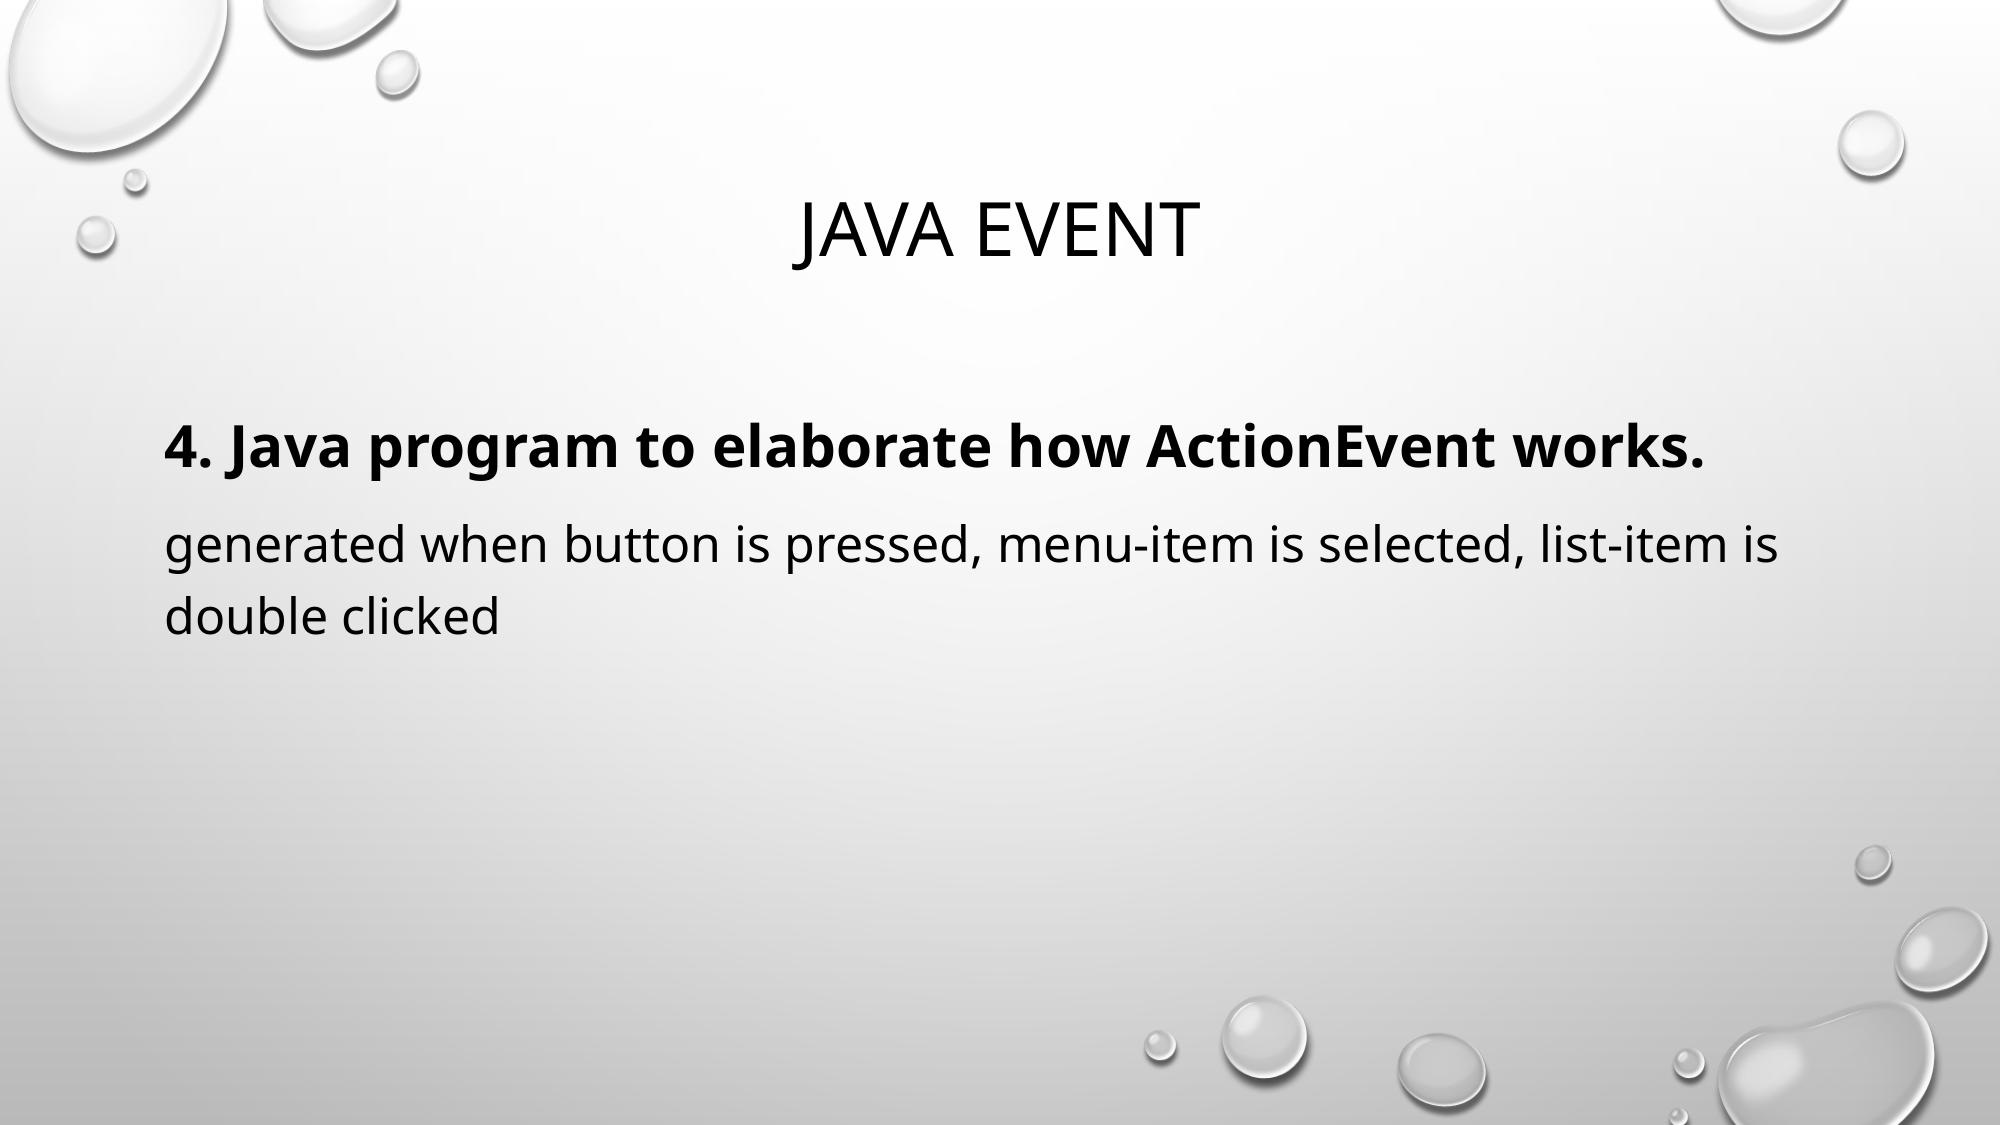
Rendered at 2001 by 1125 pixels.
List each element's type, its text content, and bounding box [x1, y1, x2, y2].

picture [0, 0, 2000, 1125]
list 4. Java program to elaborate how ActionEvent works. generated when button is pressed, menu-item is selected, list-item is double clicked [149, 388, 1850, 950]
title JAVA event [149, 101, 1851, 364]
